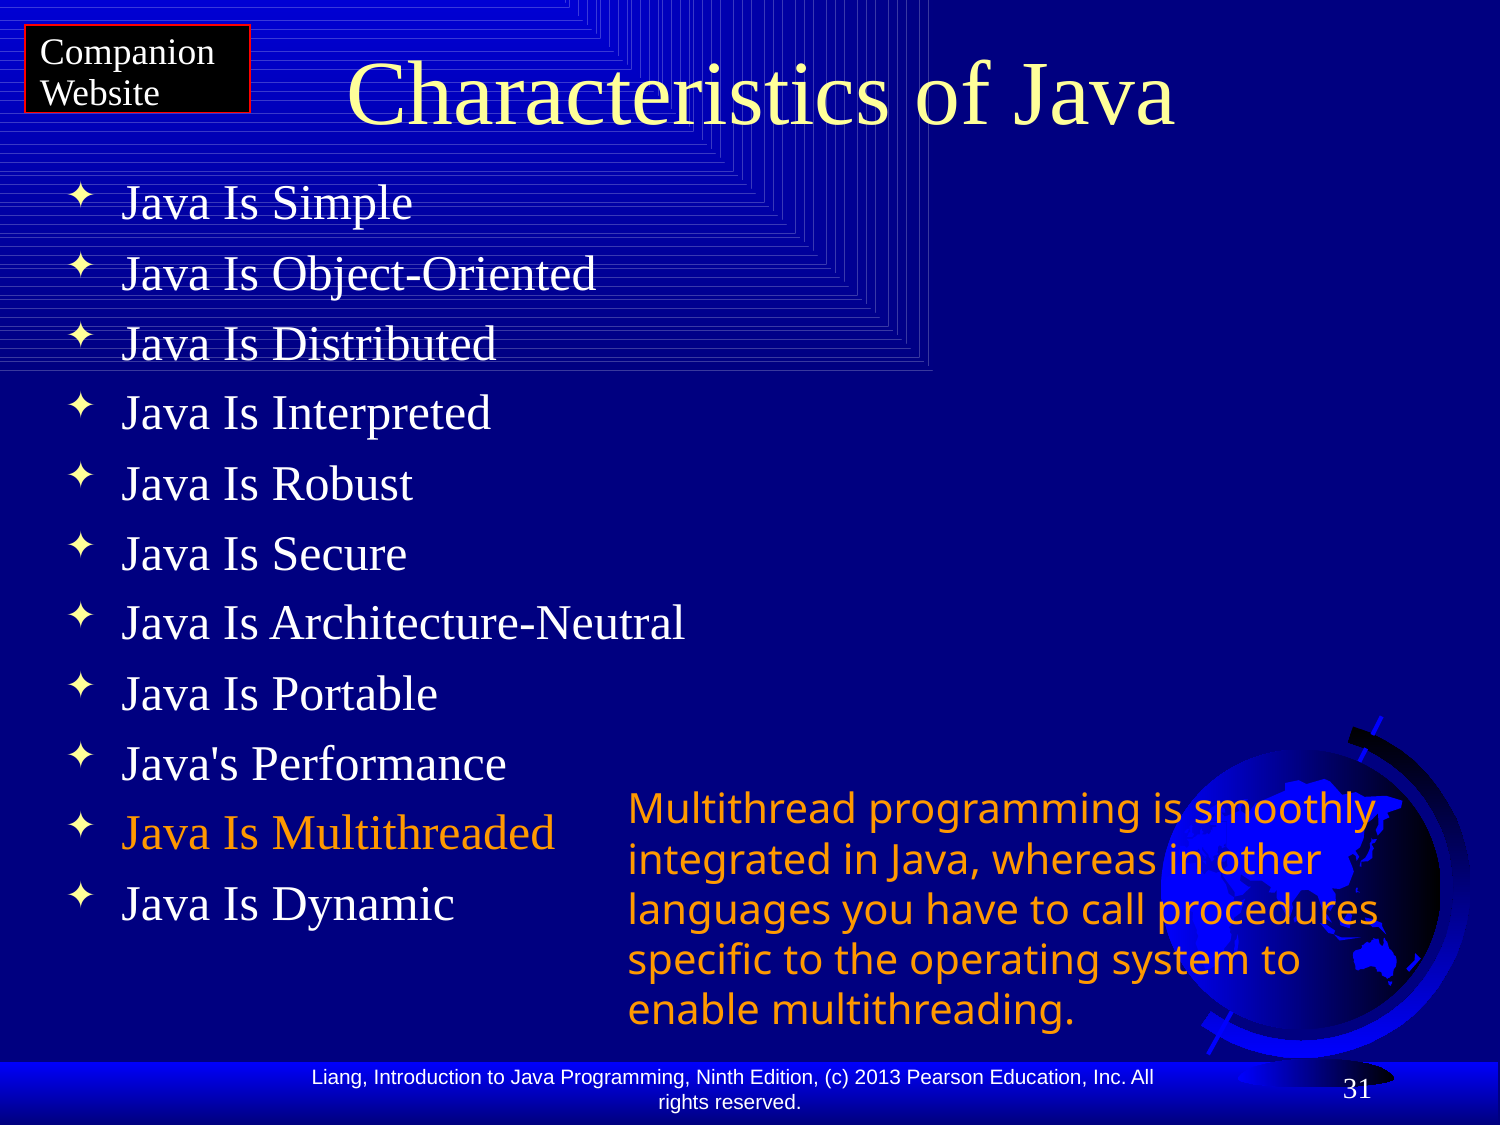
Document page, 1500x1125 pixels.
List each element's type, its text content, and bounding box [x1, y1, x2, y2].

slide_number 31 [1074, 1049, 1388, 1125]
title Characteristics of Java [112, 37, 1413, 138]
text_box Multithread programming is smoothly integrated in Java, whereas in other languages you have to call procedures specific to the operating system to enable multithreading. [612, 774, 1438, 1040]
text_box Companion Website [24, 24, 250, 113]
list Java Is Simple Java Is Object-Oriented Java Is Distributed Java Is Interpreted Java Is Robust Java Is Secure Java Is Architecture-Neutral Java Is Portable Java's Performance Java Is Multithreaded Java Is Dynamic [50, 162, 713, 1025]
